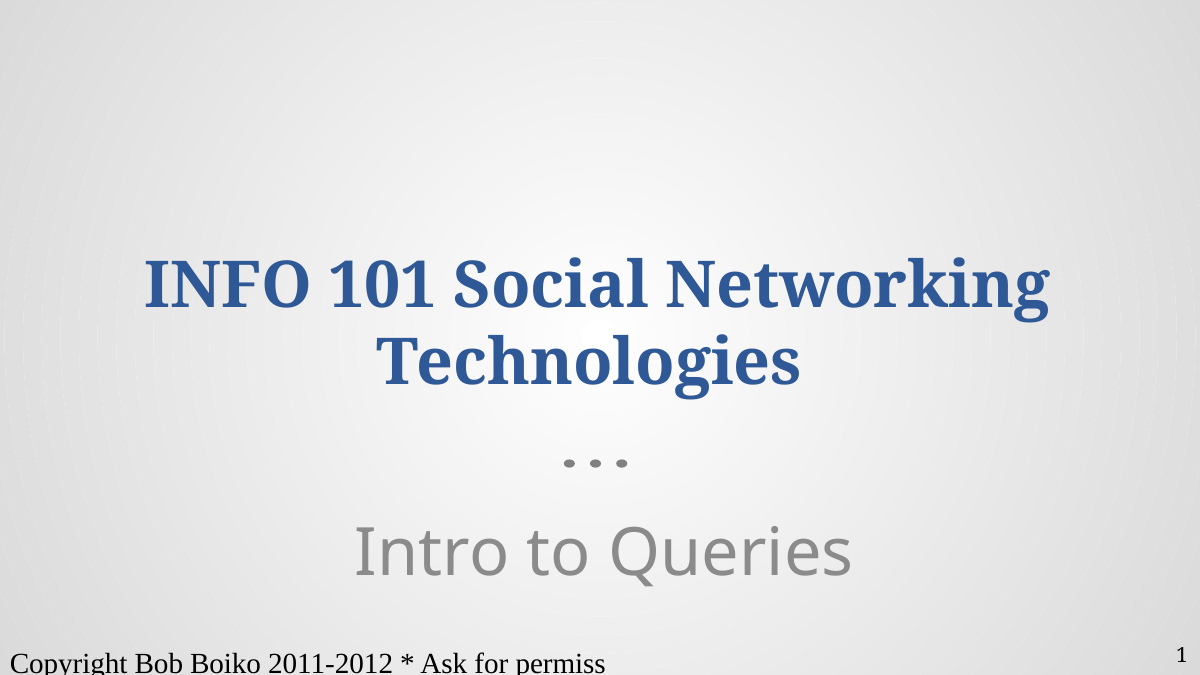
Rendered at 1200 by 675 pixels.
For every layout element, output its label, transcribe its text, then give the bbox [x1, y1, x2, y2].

list Intro to Queries [94, 503, 1115, 615]
slide_number 1 [1124, 639, 1199, 675]
footer Copyright Bob Boiko 2011-2012 * Ask for permission to use! [0, 639, 620, 675]
title INFO 101 Social Networking Technologies [87, 237, 1108, 485]
